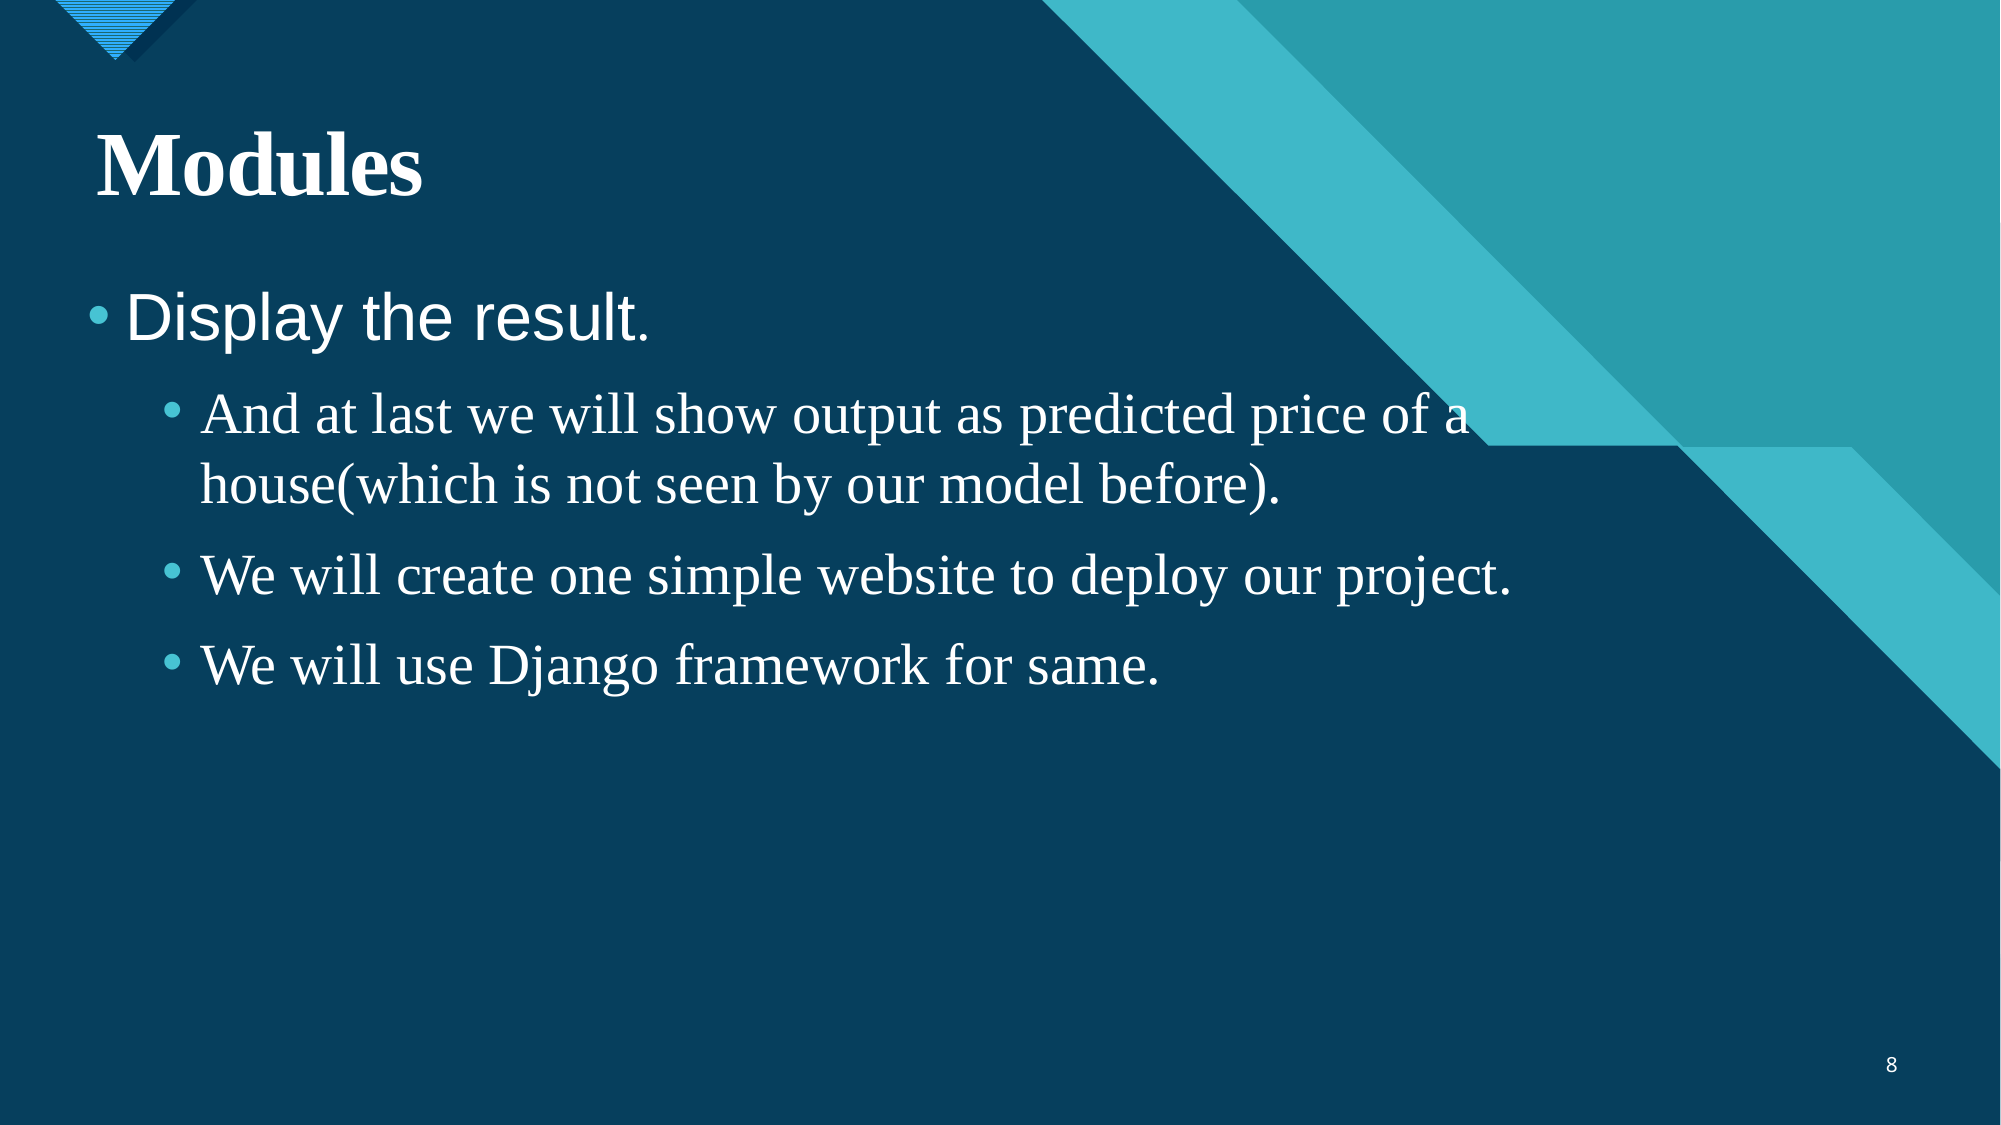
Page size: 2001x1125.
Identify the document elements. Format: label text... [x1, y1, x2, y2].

slide_number 8 [1845, 1035, 1913, 1096]
list Display the result. And at last we will show output as predicted price of a house(which is not seen by our model before). We will create one simple website to deploy our project. We will use Django framework for same. [72, 266, 1670, 939]
title Modules [81, 109, 1922, 225]
